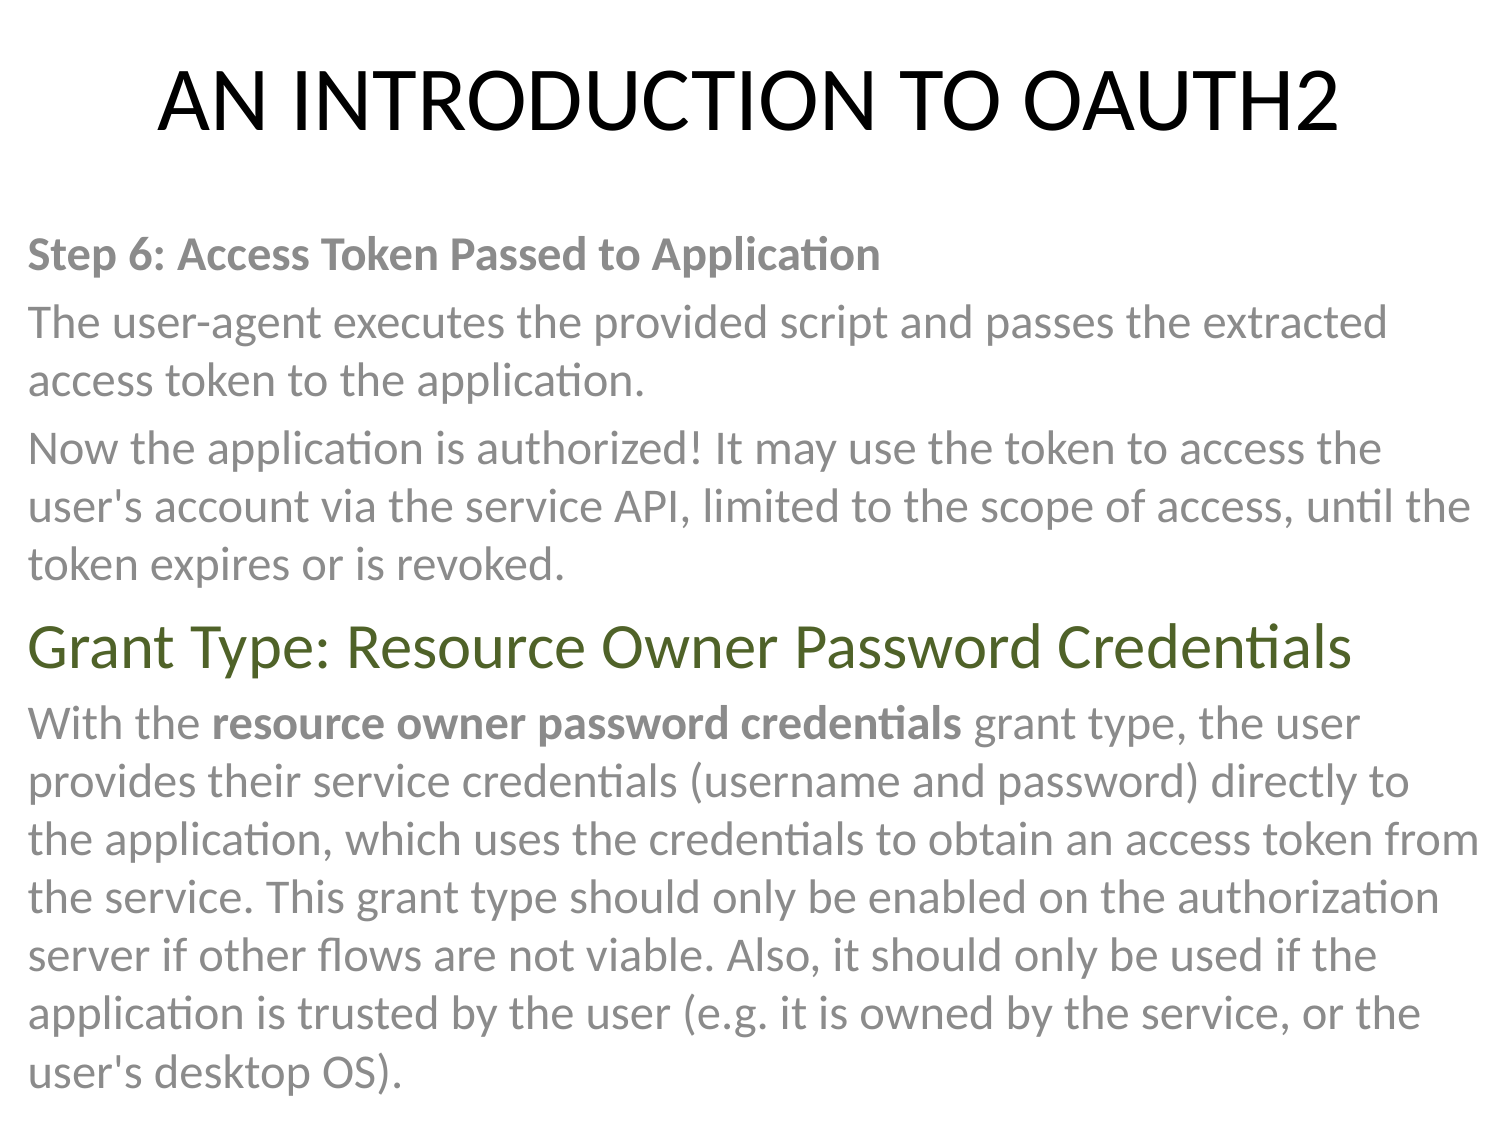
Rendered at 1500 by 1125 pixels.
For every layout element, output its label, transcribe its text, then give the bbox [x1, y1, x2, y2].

subtitle Step 6: Access Token Passed to Application The user-agent executes the provided script and passes the extracted access token to the application. Now the application is authorized! It may use the token to access the user's account via the service API, limited to the scope of access, until the token expires or is revoked. Grant Type: Resource Owner Password Credentials With the resource owner password credentials grant type, the user provides their service credentials (username and password) directly to the application, which uses the credentials to obtain an access token from the service. This grant type should only be enabled on the authorization server if other flows are not viable. Also, it should only be used if the application is trusted by the user (e.g. it is owned by the service, or the user's desktop OS). [12, 214, 1500, 1115]
title AN INTRODUCTION TO OAUTH2 [112, 0, 1388, 188]
